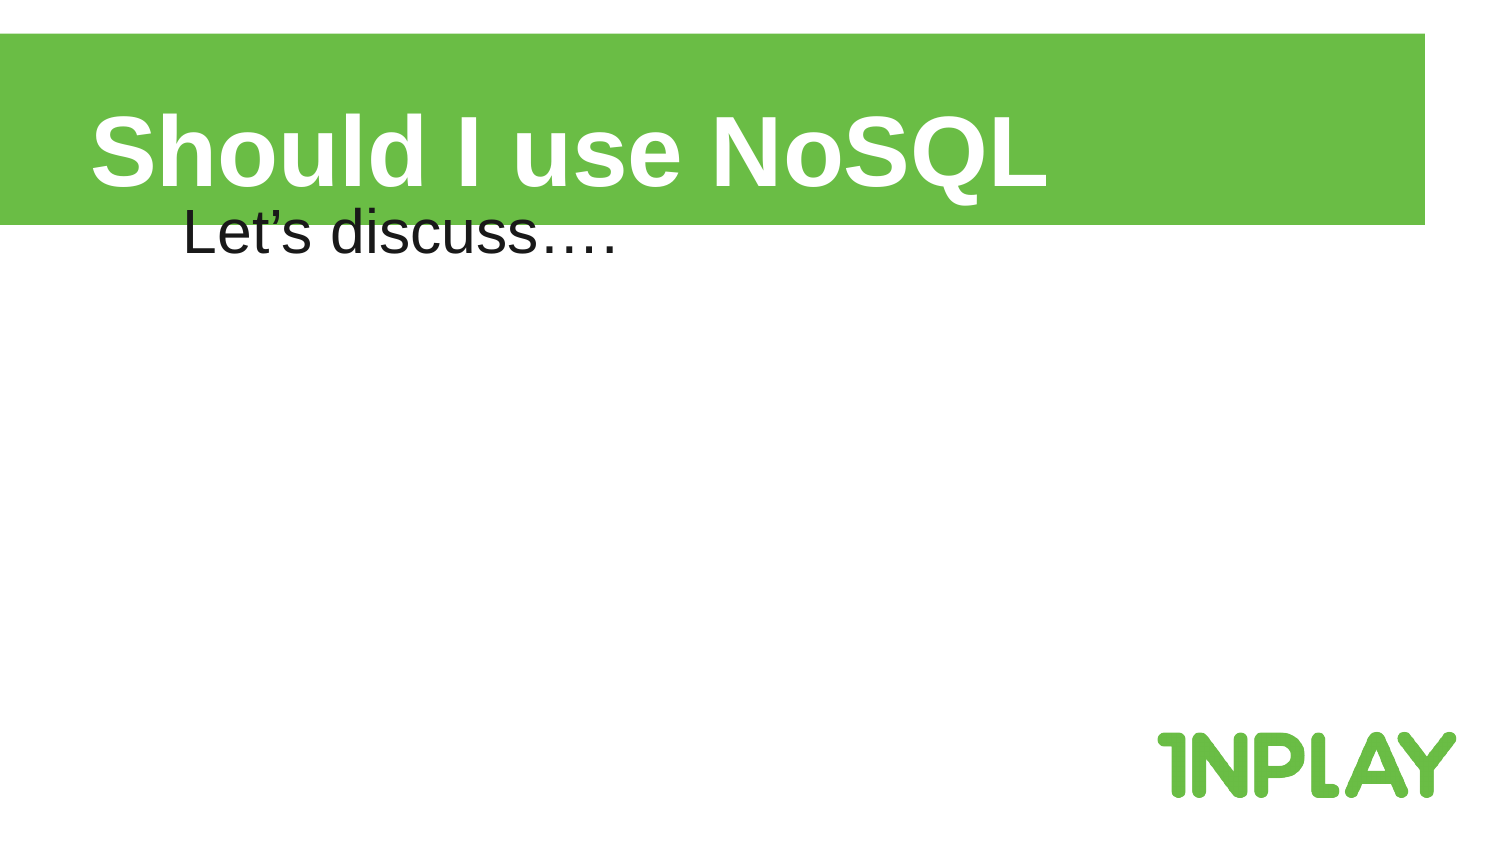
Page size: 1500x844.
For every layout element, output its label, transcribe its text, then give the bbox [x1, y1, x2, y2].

list Let’s discuss…. [167, 175, 1500, 745]
title Should I use NoSQL [75, 33, 1425, 221]
picture [1119, 745, 1500, 844]
